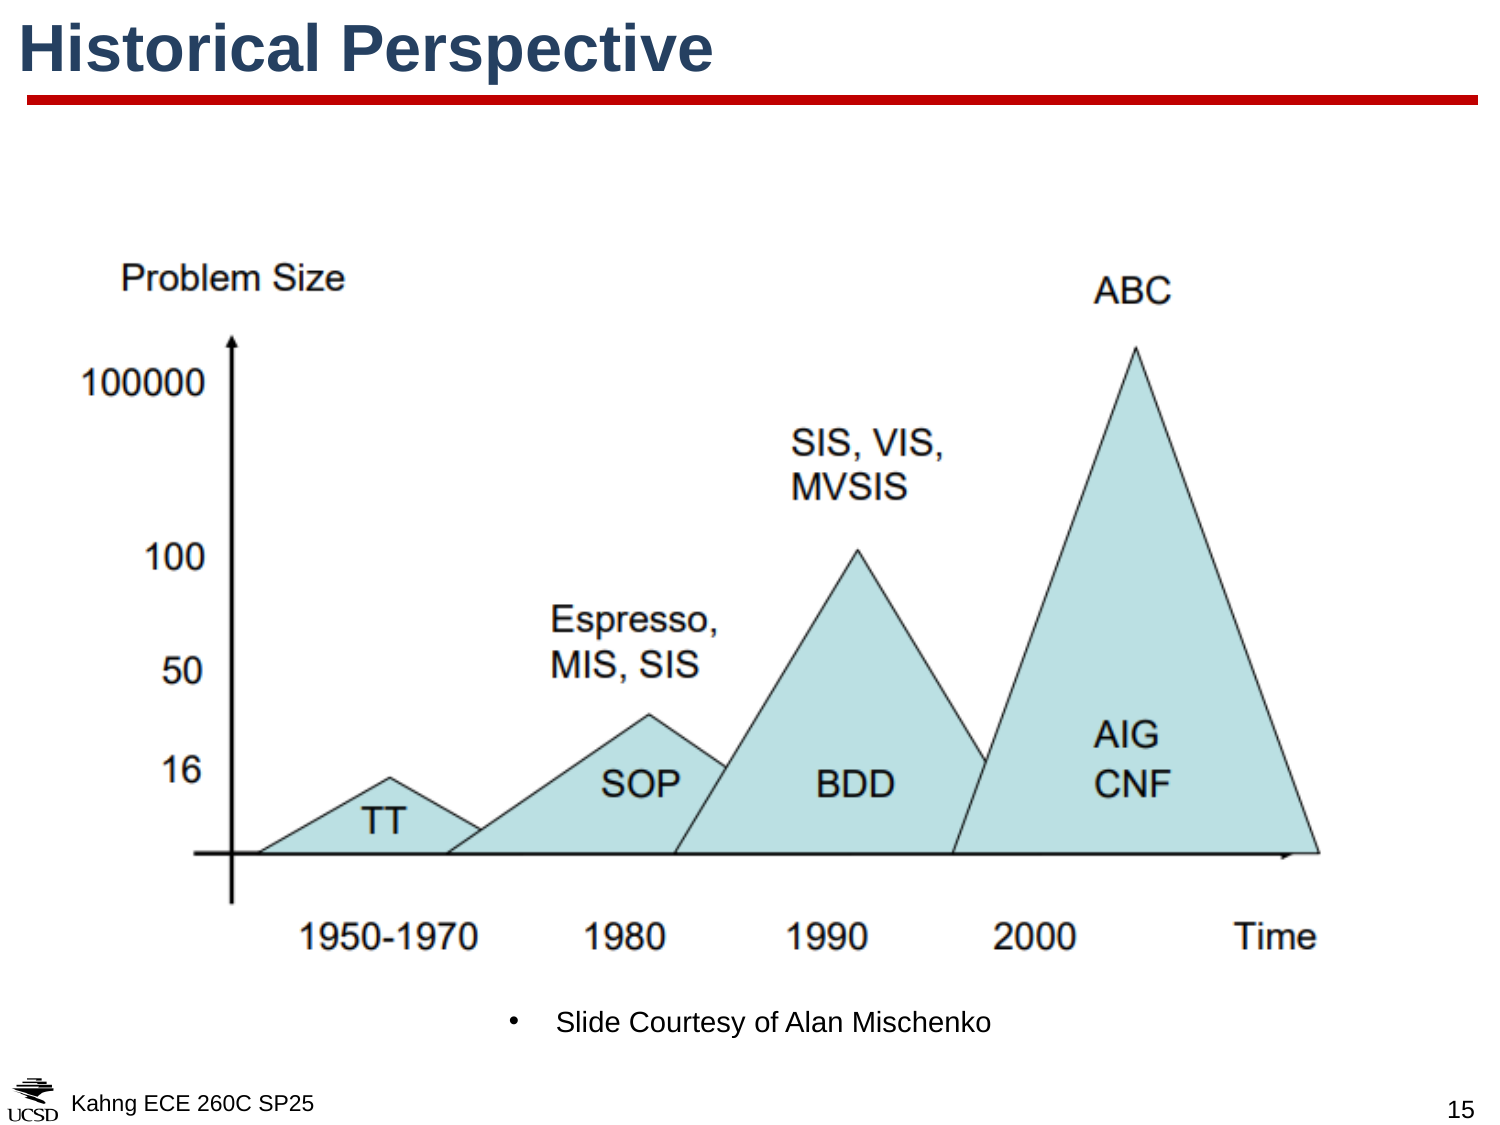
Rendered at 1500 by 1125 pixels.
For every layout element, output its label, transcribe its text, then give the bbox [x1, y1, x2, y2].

picture [5, 1074, 60, 1125]
title Historical Perspective [3, 12, 1493, 87]
text_box Slide Courtesy of Alan Mischenko [494, 1010, 1092, 1046]
footer Kahng ECE 260C SP25 [56, 1081, 337, 1122]
picture [47, 183, 1453, 1003]
